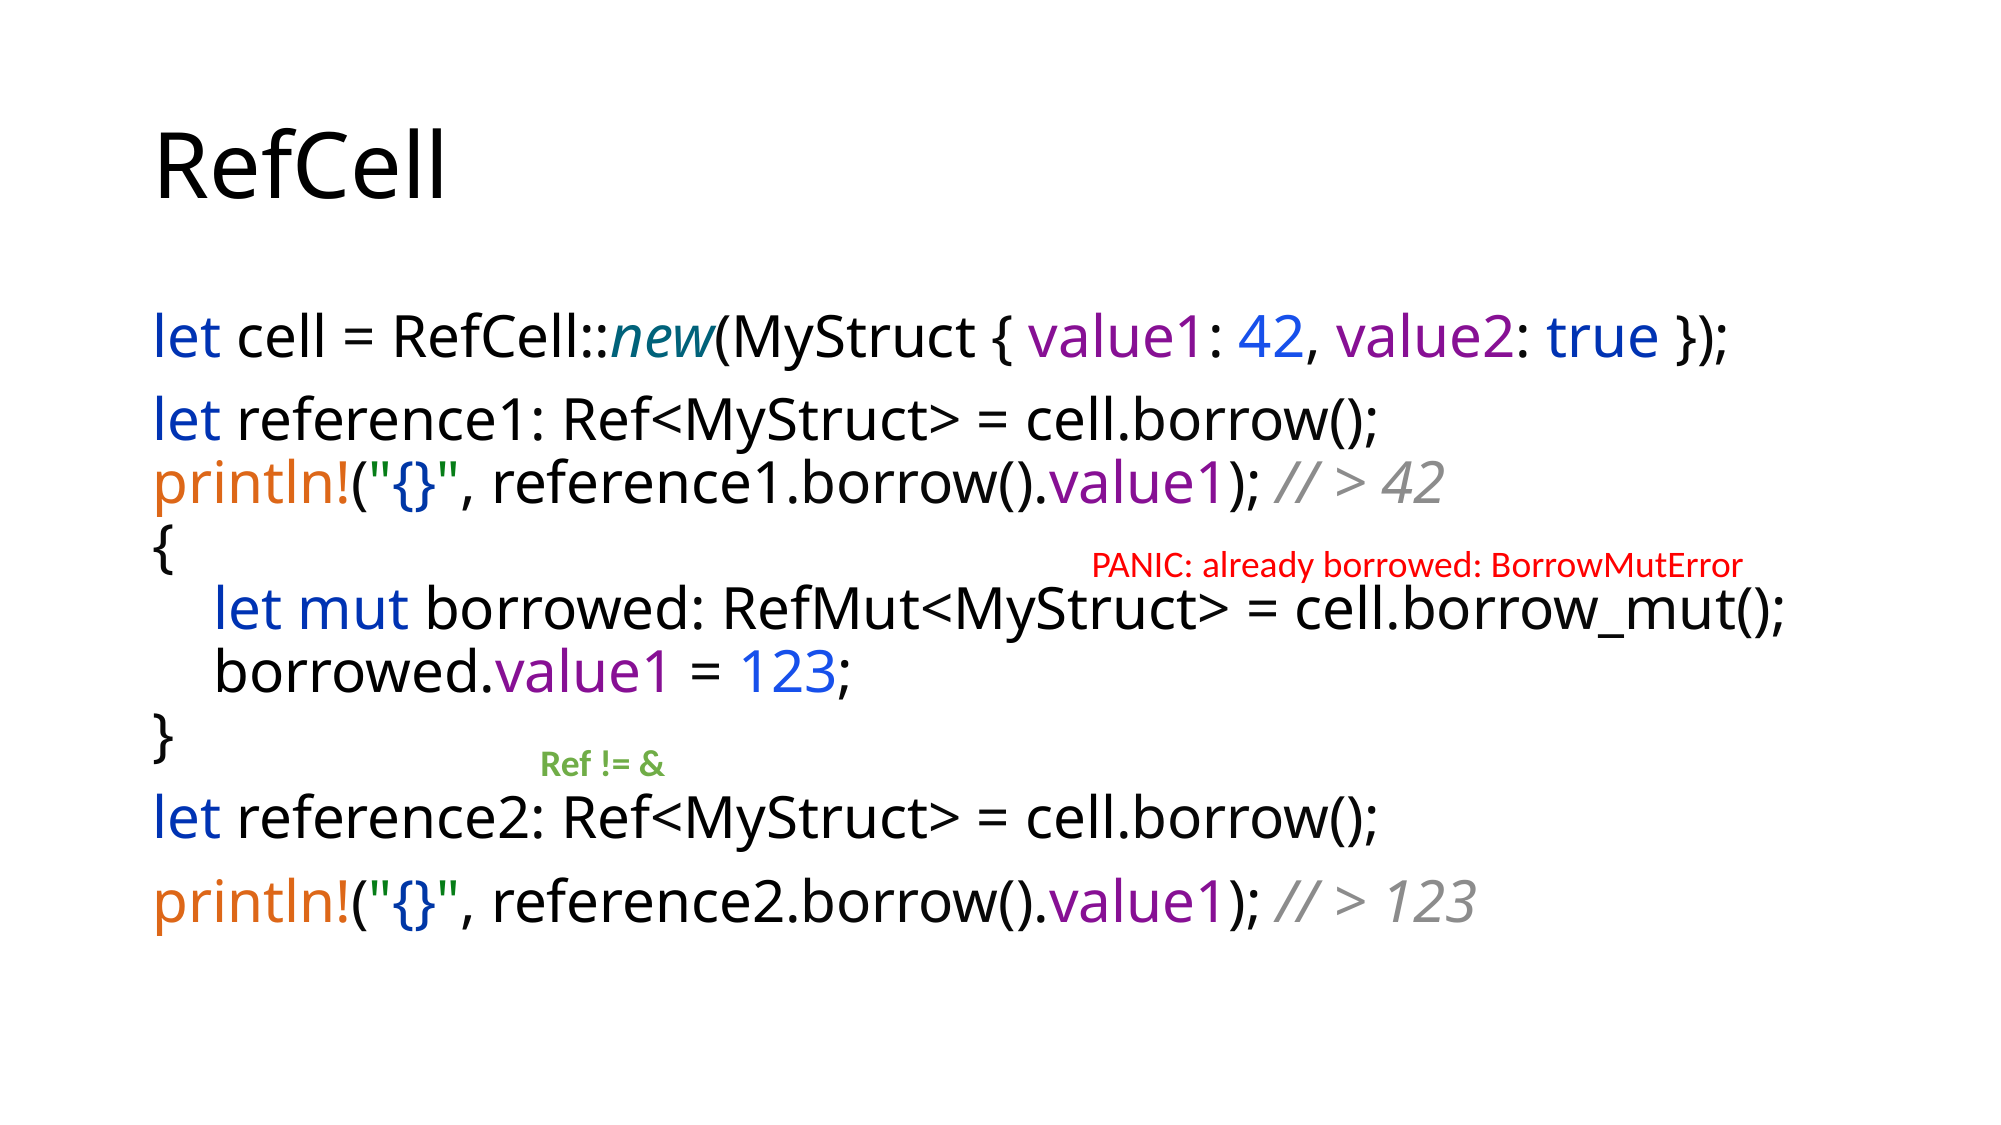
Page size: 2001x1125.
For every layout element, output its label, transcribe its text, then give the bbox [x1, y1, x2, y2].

list let cell = RefCell::new(MyStruct { value1: 42, value2: true }); let reference1: Ref<MyStruct> = cell.borrow(); println!("{}", reference1.borrow().value1); // > 42 { let mut borrowed: RefMut<MyStruct> = cell.borrow_mut(); borrowed.value1 = 123; } let reference2: Ref<MyStruct> = cell.borrow(); println!("{}", reference2.borrow().value1); // > 123 [137, 299, 1863, 1014]
text_box PANIC: already borrowed: BorrowMutError [1076, 532, 1799, 592]
text_box Ref != & [525, 731, 681, 791]
title RefCell [137, 59, 1863, 278]
